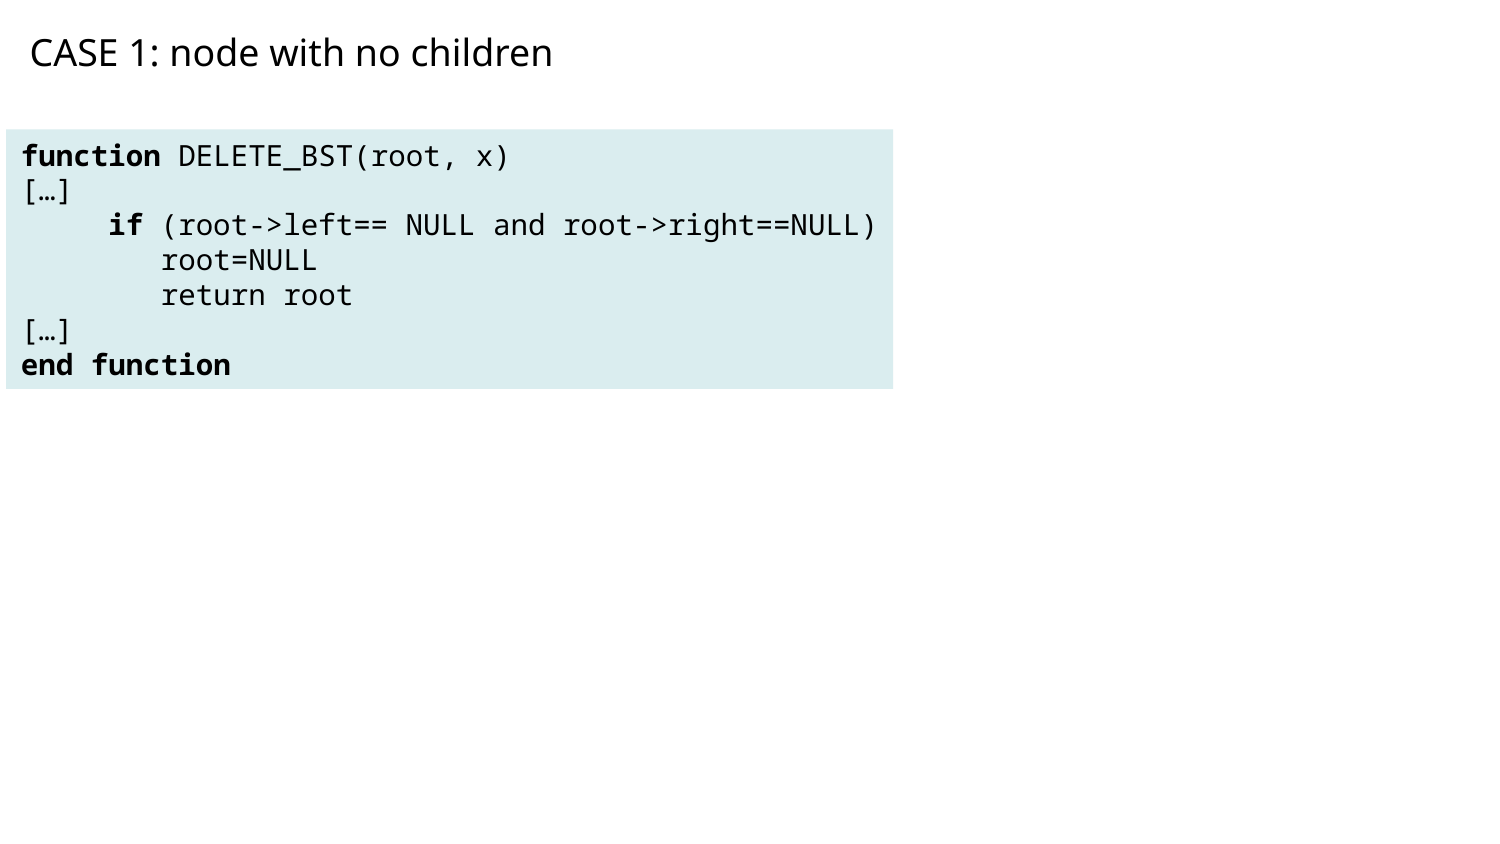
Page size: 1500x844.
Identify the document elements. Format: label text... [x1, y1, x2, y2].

text_box function DELETE_BST(root, x) […] if (root->left== NULL and root->right==NULL) root=NULL return root […] end function [6, 129, 894, 389]
text_box CASE 1: node with no children [14, 21, 622, 107]
